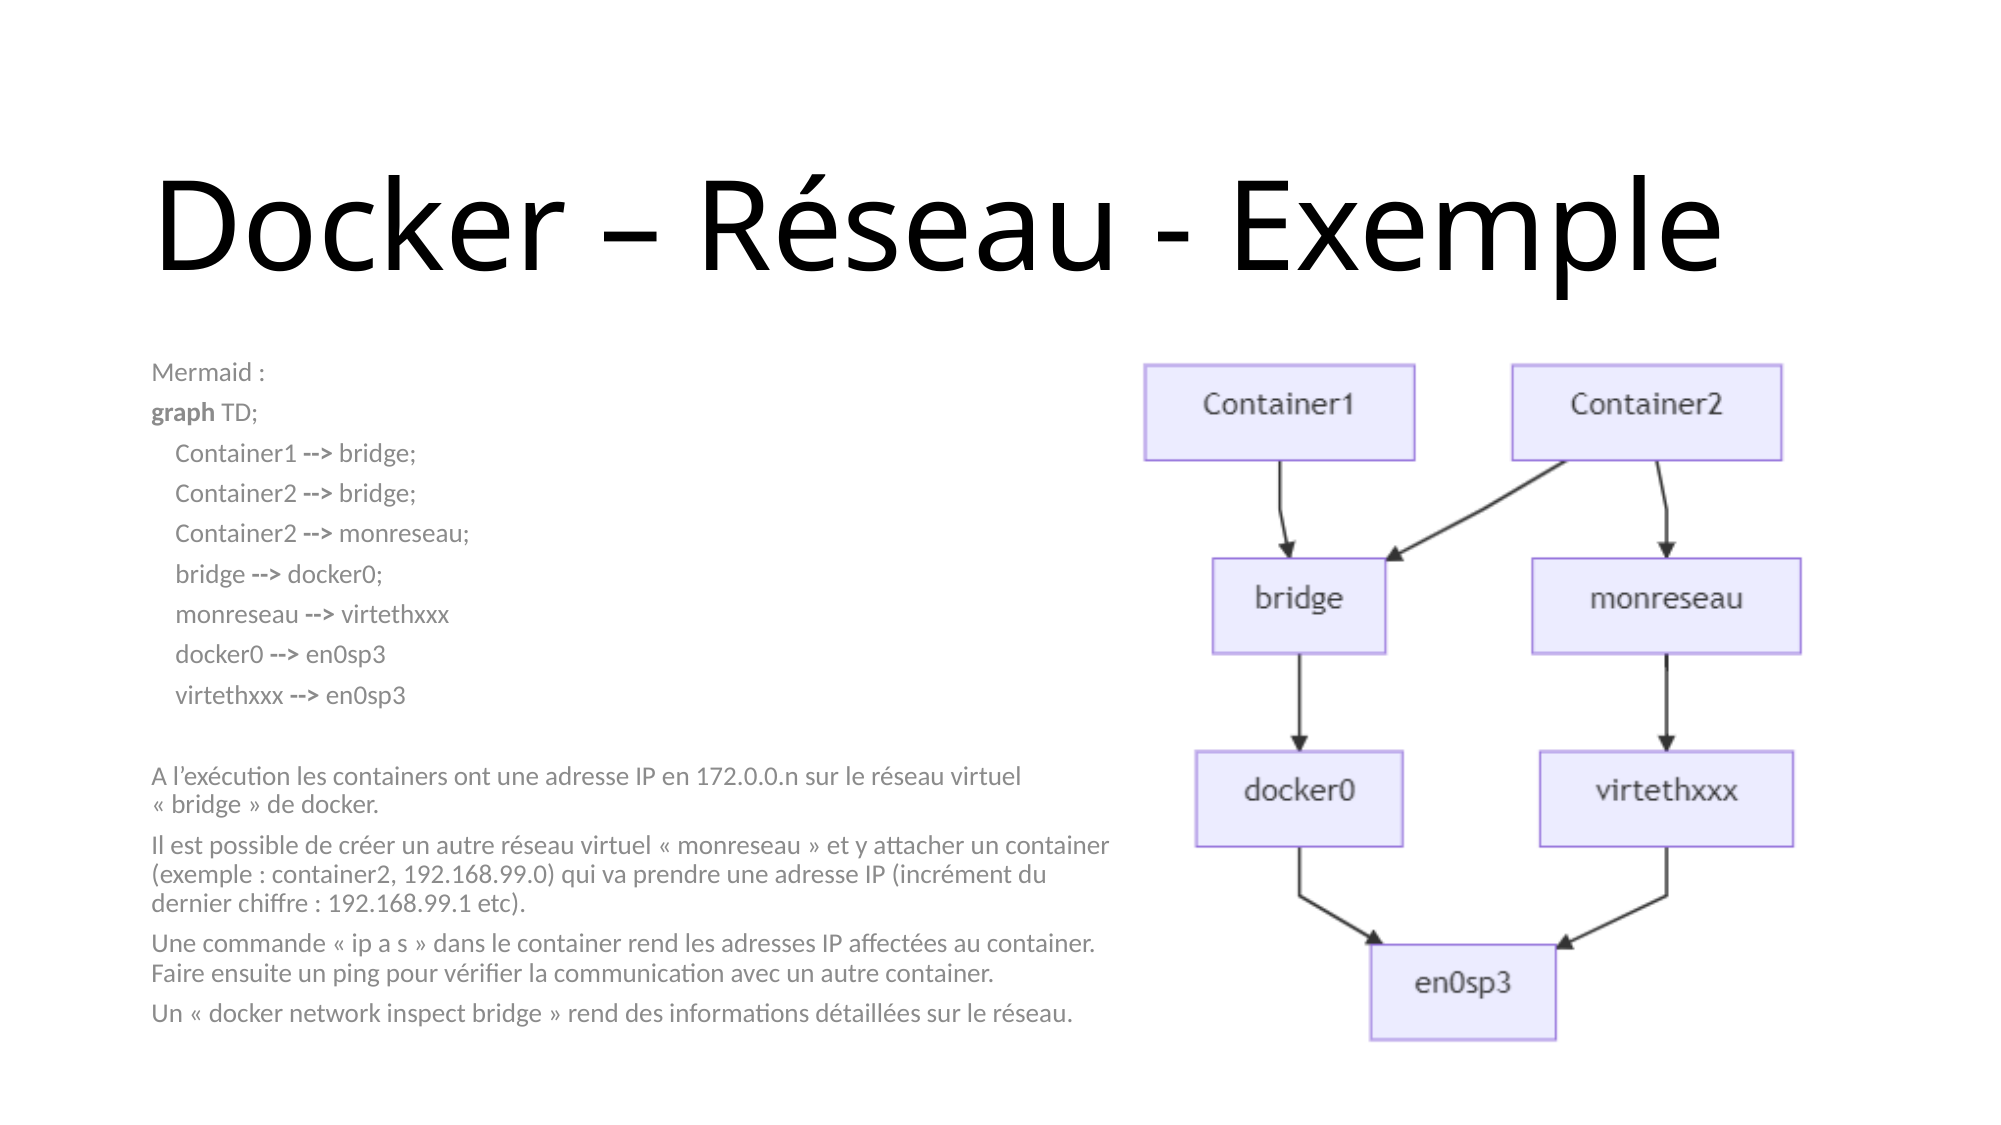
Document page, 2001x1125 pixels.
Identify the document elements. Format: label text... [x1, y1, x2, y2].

list Mermaid : graph TD; Container1 --> bridge; Container2 --> bridge; Container2 --> monreseau; bridge --> docker0; monreseau --> virtethxxx docker0 --> en0sp3 virtethxxx --> en0sp3 A l’exécution les containers ont une adresse IP en 172.0.0.n sur le réseau virtuel « bridge » de docker. Il est possible de créer un autre réseau virtuel « monreseau » et y attacher un container (exemple : container2, 192.168.99.0) qui va prendre une adresse IP (incrément du dernier chiffre : 192.168.99.1 etc). Une commande « ip a s » dans le container rend les adresses IP affectées au container. Faire ensuite un ping pour vérifier la communication avec un autre container. Un « docker network inspect bridge » rend des informations détaillées sur le réseau. [136, 350, 1131, 1071]
picture [1130, 350, 1816, 1056]
title Docker – Réseau - Exemple [136, 145, 1862, 305]
